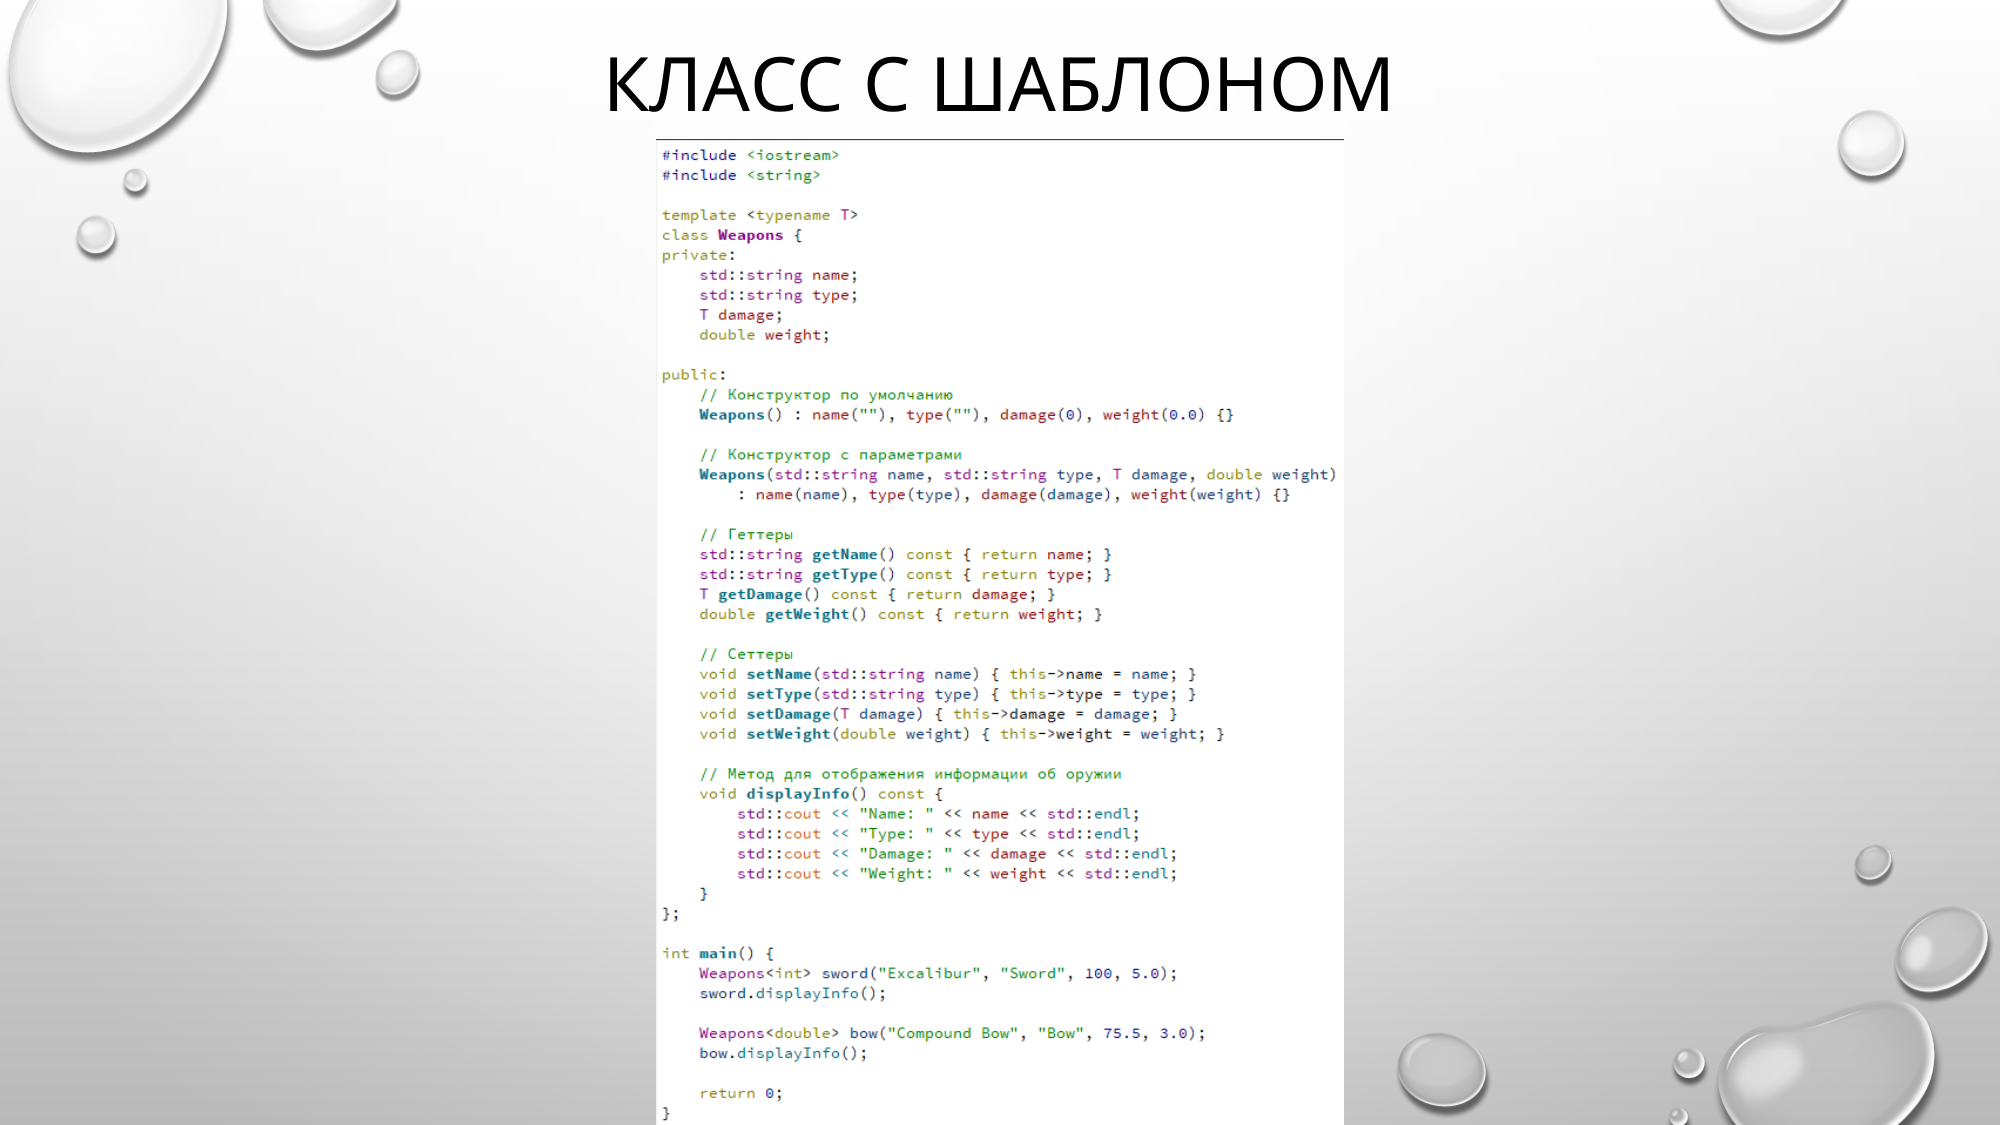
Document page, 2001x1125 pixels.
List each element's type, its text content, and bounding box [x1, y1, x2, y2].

picture [0, 0, 2000, 1125]
title Класс с шаблоном [149, 0, 1850, 175]
